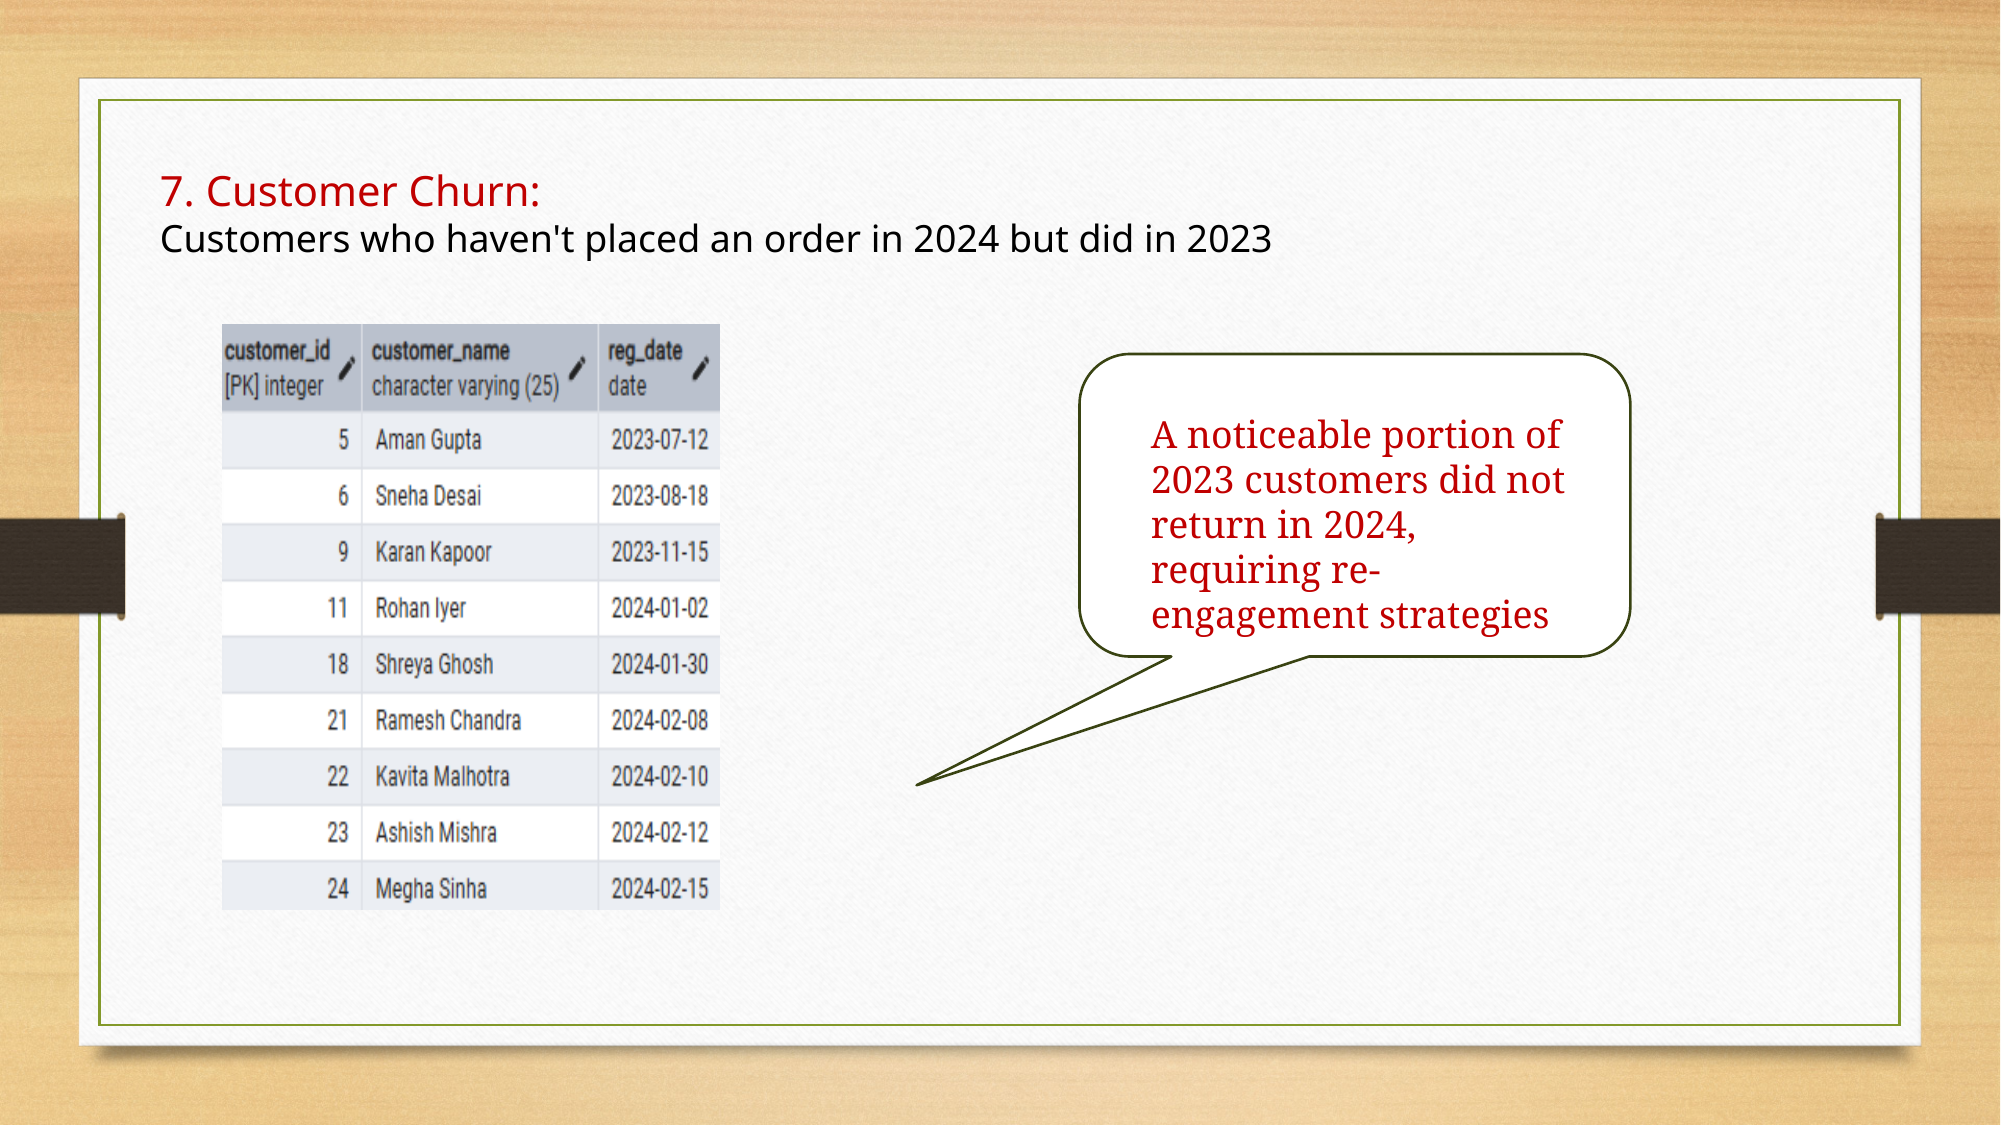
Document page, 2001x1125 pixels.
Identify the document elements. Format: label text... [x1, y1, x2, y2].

picture [0, 0, 2001, 1125]
text_box A noticeable portion of 2023 customers did not return in 2024, requiring re-engagement strategies [1135, 403, 1586, 643]
text_box [915, 352, 1632, 787]
text_box 7. Customer Churn: Customers who haven't placed an order in 2024 but did in 2023 [145, 157, 1658, 268]
